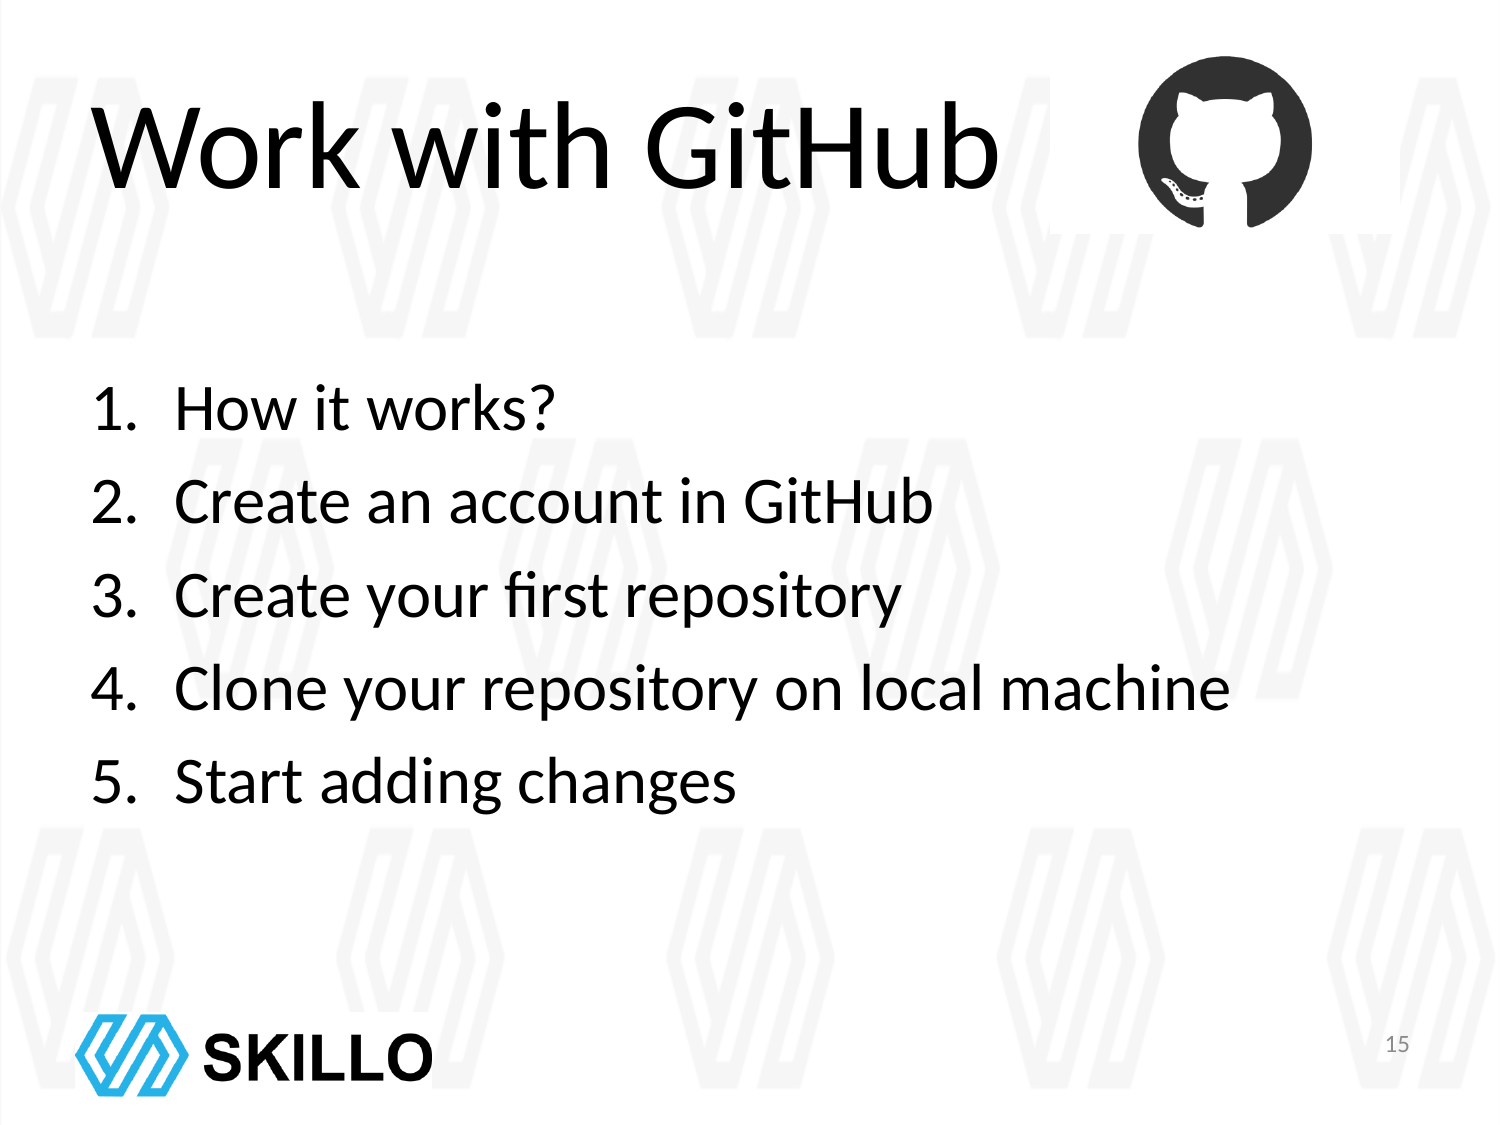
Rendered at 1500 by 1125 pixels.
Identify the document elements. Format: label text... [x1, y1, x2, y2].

picture [1049, 49, 1401, 234]
slide_number 15 [1074, 1012, 1425, 1073]
list How it works? Create an account in GitHub Create your first repository Clone your repository on local machine Start adding changes [75, 262, 1425, 1005]
title Work with GitHub [75, 45, 1425, 233]
picture [75, 1012, 432, 1113]
